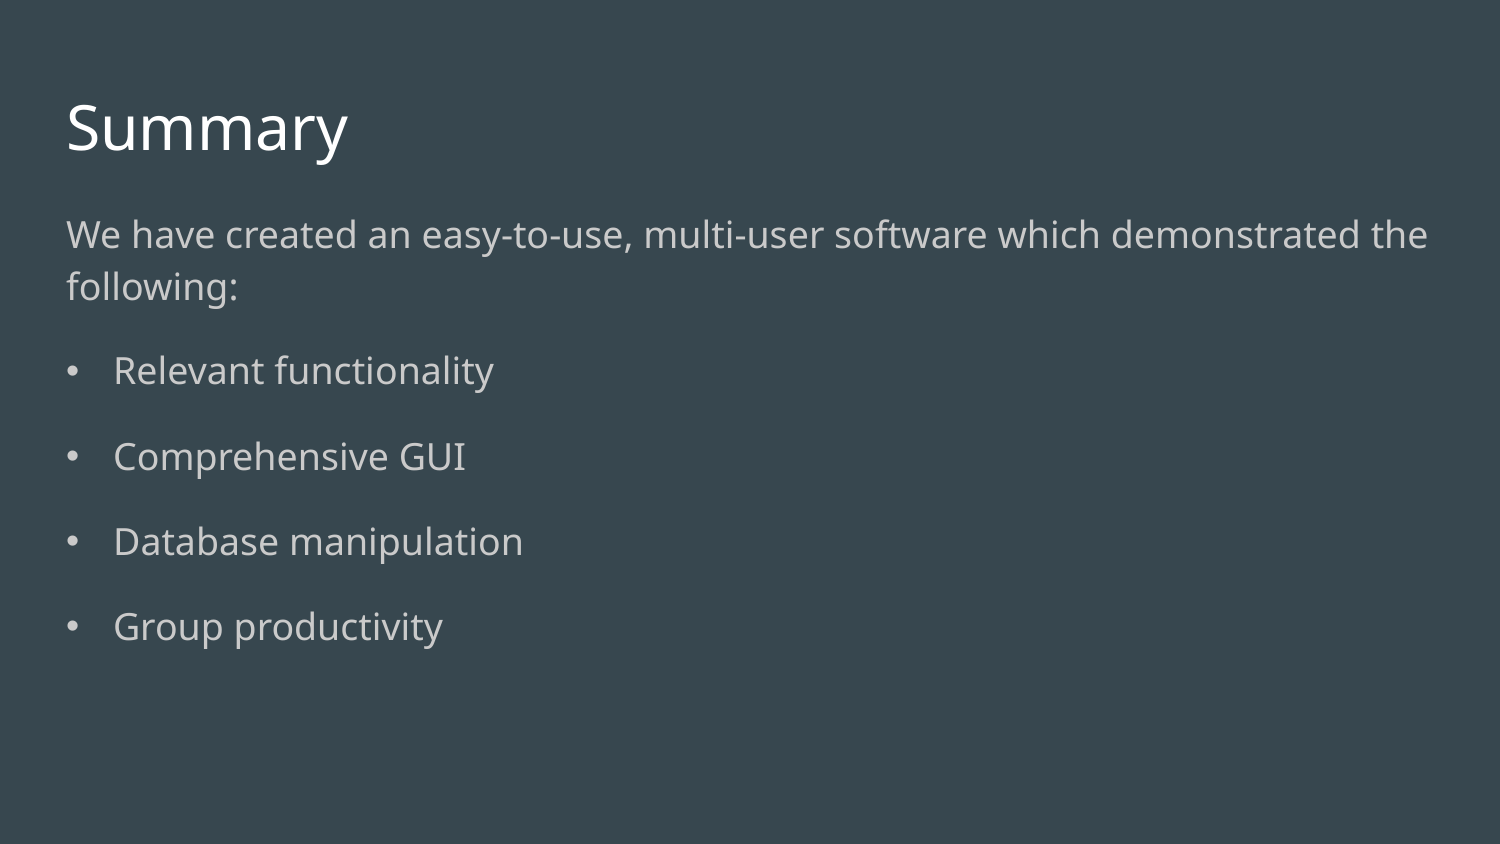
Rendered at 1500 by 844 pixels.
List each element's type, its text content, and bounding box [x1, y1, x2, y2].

title Summary [51, 72, 1449, 167]
list We have created an easy-to-use, multi-user software which demonstrated the following: Relevant functionality Comprehensive GUI Database manipulation Group productivity [51, 189, 1449, 750]
